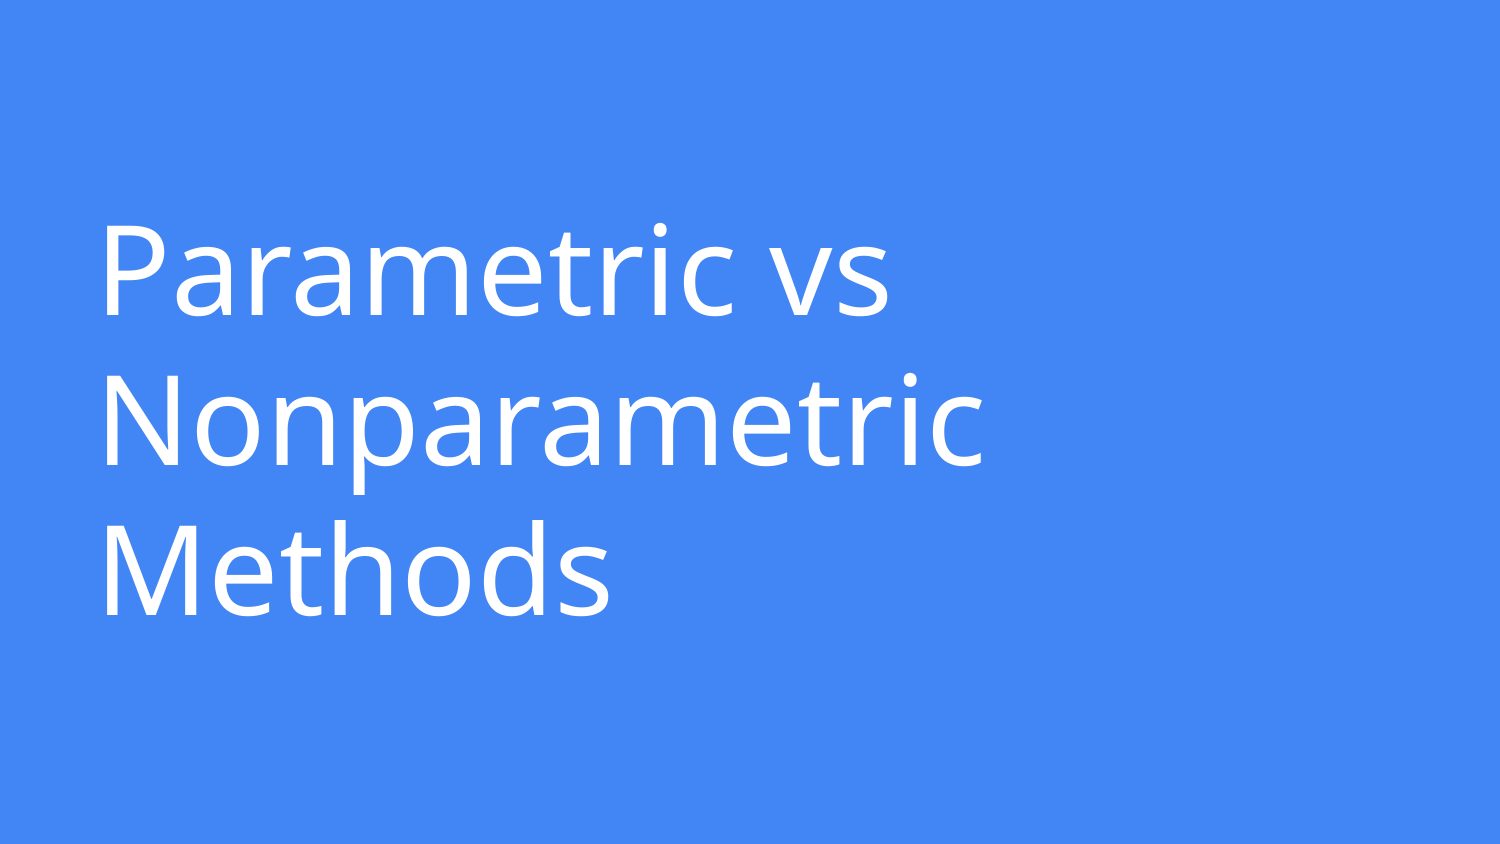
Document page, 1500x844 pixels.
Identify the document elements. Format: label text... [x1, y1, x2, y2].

title Parametric vs Nonparametric Methods [80, 80, 1102, 752]
